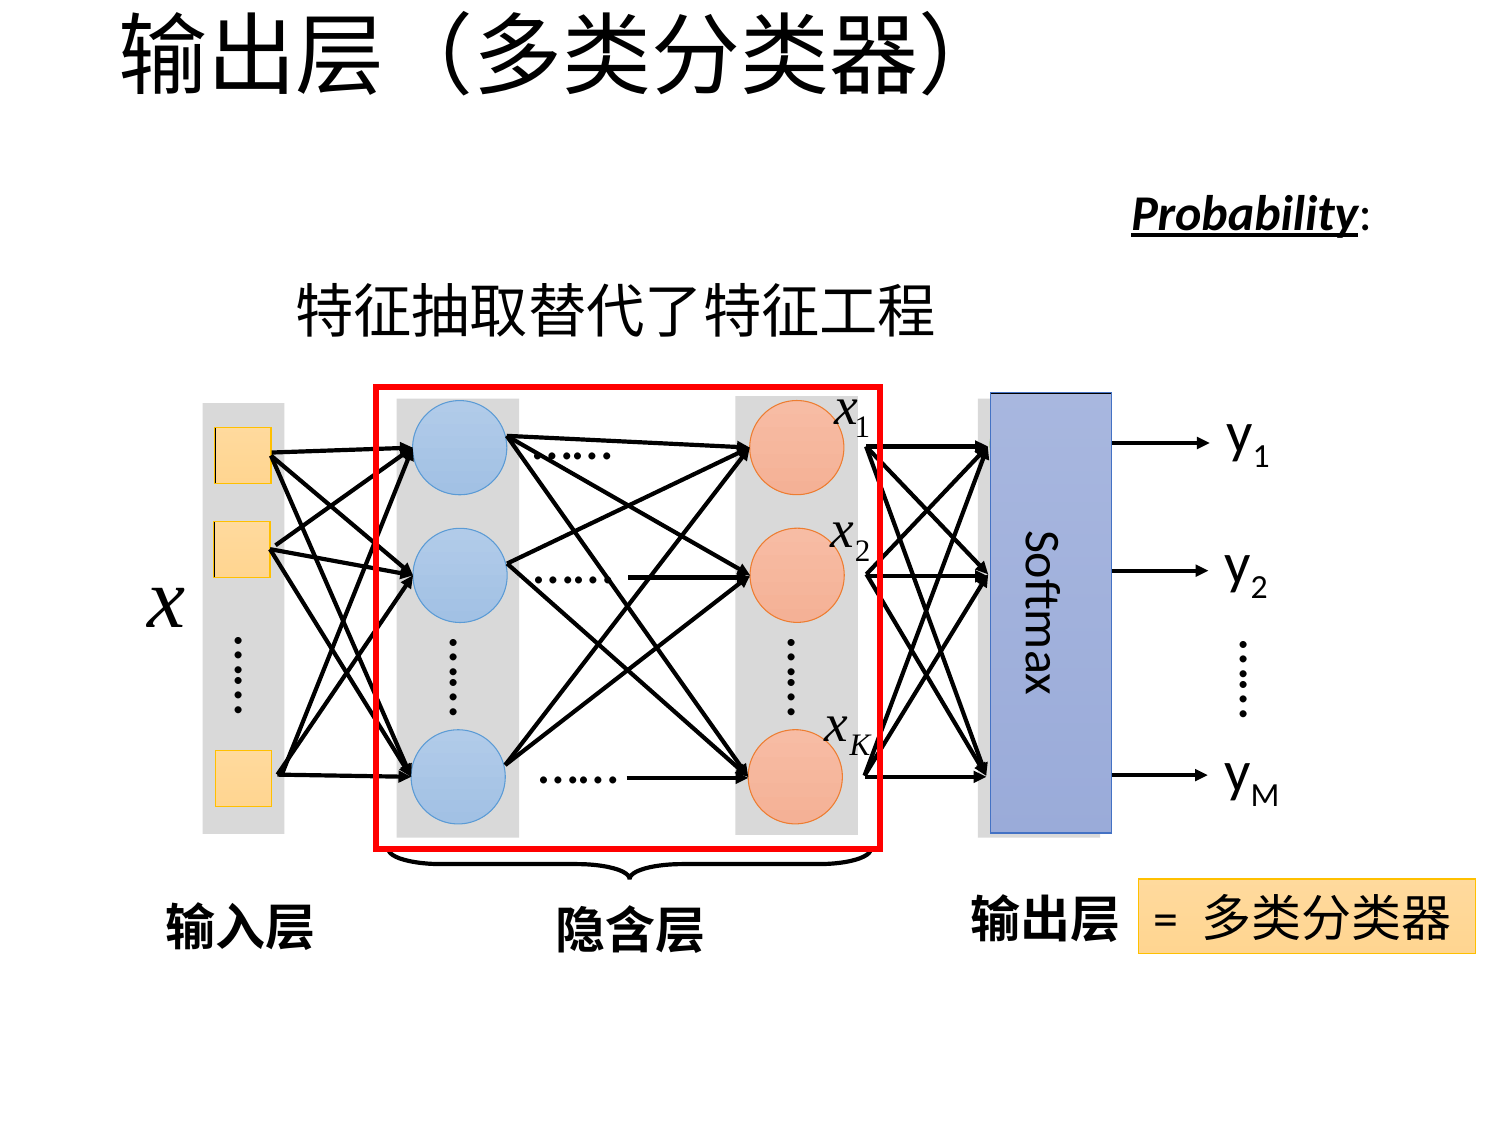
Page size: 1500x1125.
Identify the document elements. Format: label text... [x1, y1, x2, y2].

text_box [877, 386, 881, 446]
text_box [202, 403, 285, 834]
text_box [214, 427, 272, 484]
text_box [388, 850, 872, 880]
text_box [858, 447, 864, 494]
text_box [1101, 571, 1112, 775]
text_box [505, 395, 858, 835]
text_box [1101, 444, 1112, 570]
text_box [820, 494, 878, 570]
text_box [858, 570, 864, 688]
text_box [823, 370, 877, 447]
text_box [375, 764, 881, 850]
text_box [977, 397, 1101, 838]
text_box 特征抽取替代了特征工程 [280, 267, 966, 352]
text_box [375, 386, 823, 447]
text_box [814, 688, 886, 764]
text_box 输出层 [949, 880, 1141, 955]
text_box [270, 455, 281, 549]
text_box y2 [1209, 518, 1314, 613]
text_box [130, 570, 202, 649]
text_box …… [216, 612, 269, 740]
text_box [396, 398, 520, 838]
text_box 隐含层 [461, 890, 801, 966]
text_box …… [1221, 616, 1307, 725]
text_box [281, 447, 413, 575]
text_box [864, 446, 989, 777]
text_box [275, 447, 281, 546]
text_box [1101, 776, 1112, 834]
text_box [277, 575, 413, 775]
text_box [213, 521, 270, 578]
title 输出层（多类分类器） [103, 2, 1397, 115]
text_box 输入层 [142, 888, 339, 964]
text_box [215, 750, 272, 807]
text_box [269, 549, 281, 777]
text_box [990, 392, 1112, 442]
text_box y1 [1211, 387, 1315, 482]
text_box = 多类分类器 [1138, 878, 1476, 954]
text_box yM [1209, 725, 1314, 821]
